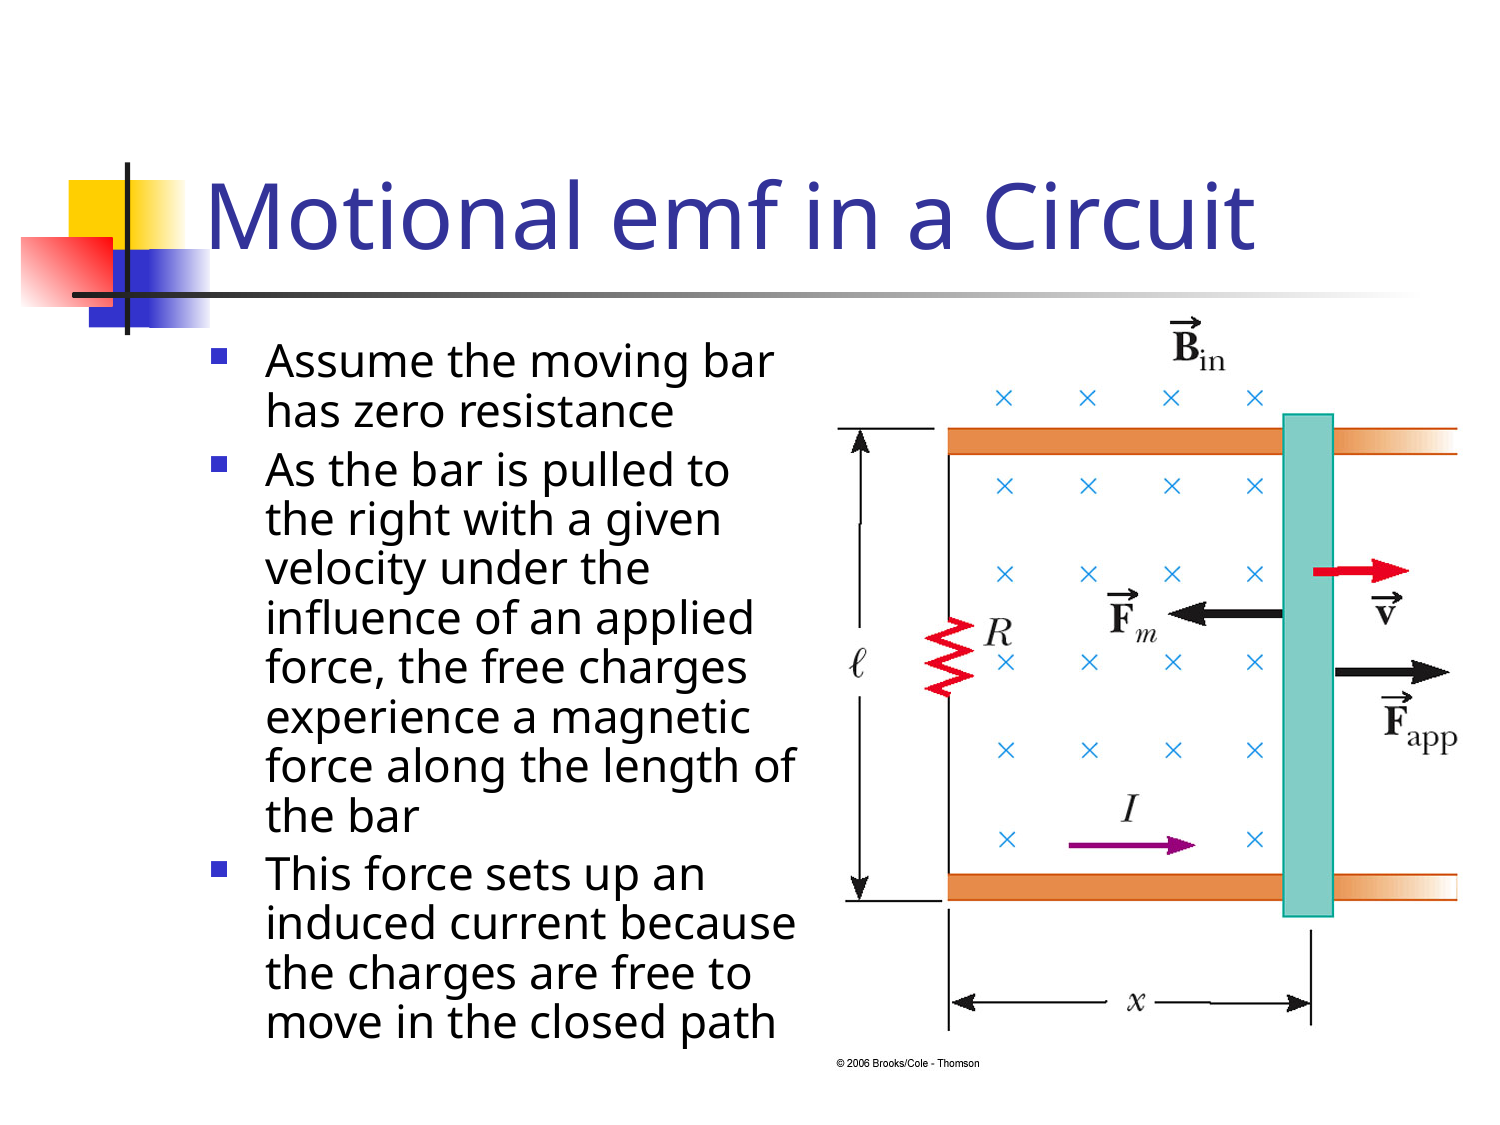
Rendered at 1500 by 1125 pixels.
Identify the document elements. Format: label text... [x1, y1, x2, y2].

title Motional emf in a Circuit [188, 35, 1468, 275]
picture [831, 312, 1476, 1072]
list Assume the moving bar has zero resistance As the bar is pulled to the right with a given velocity under the influence of an applied force, the free charges experience a magnetic force along the length of the bar This force sets up an induced current because the charges are free to move in the closed path [193, 331, 819, 1006]
